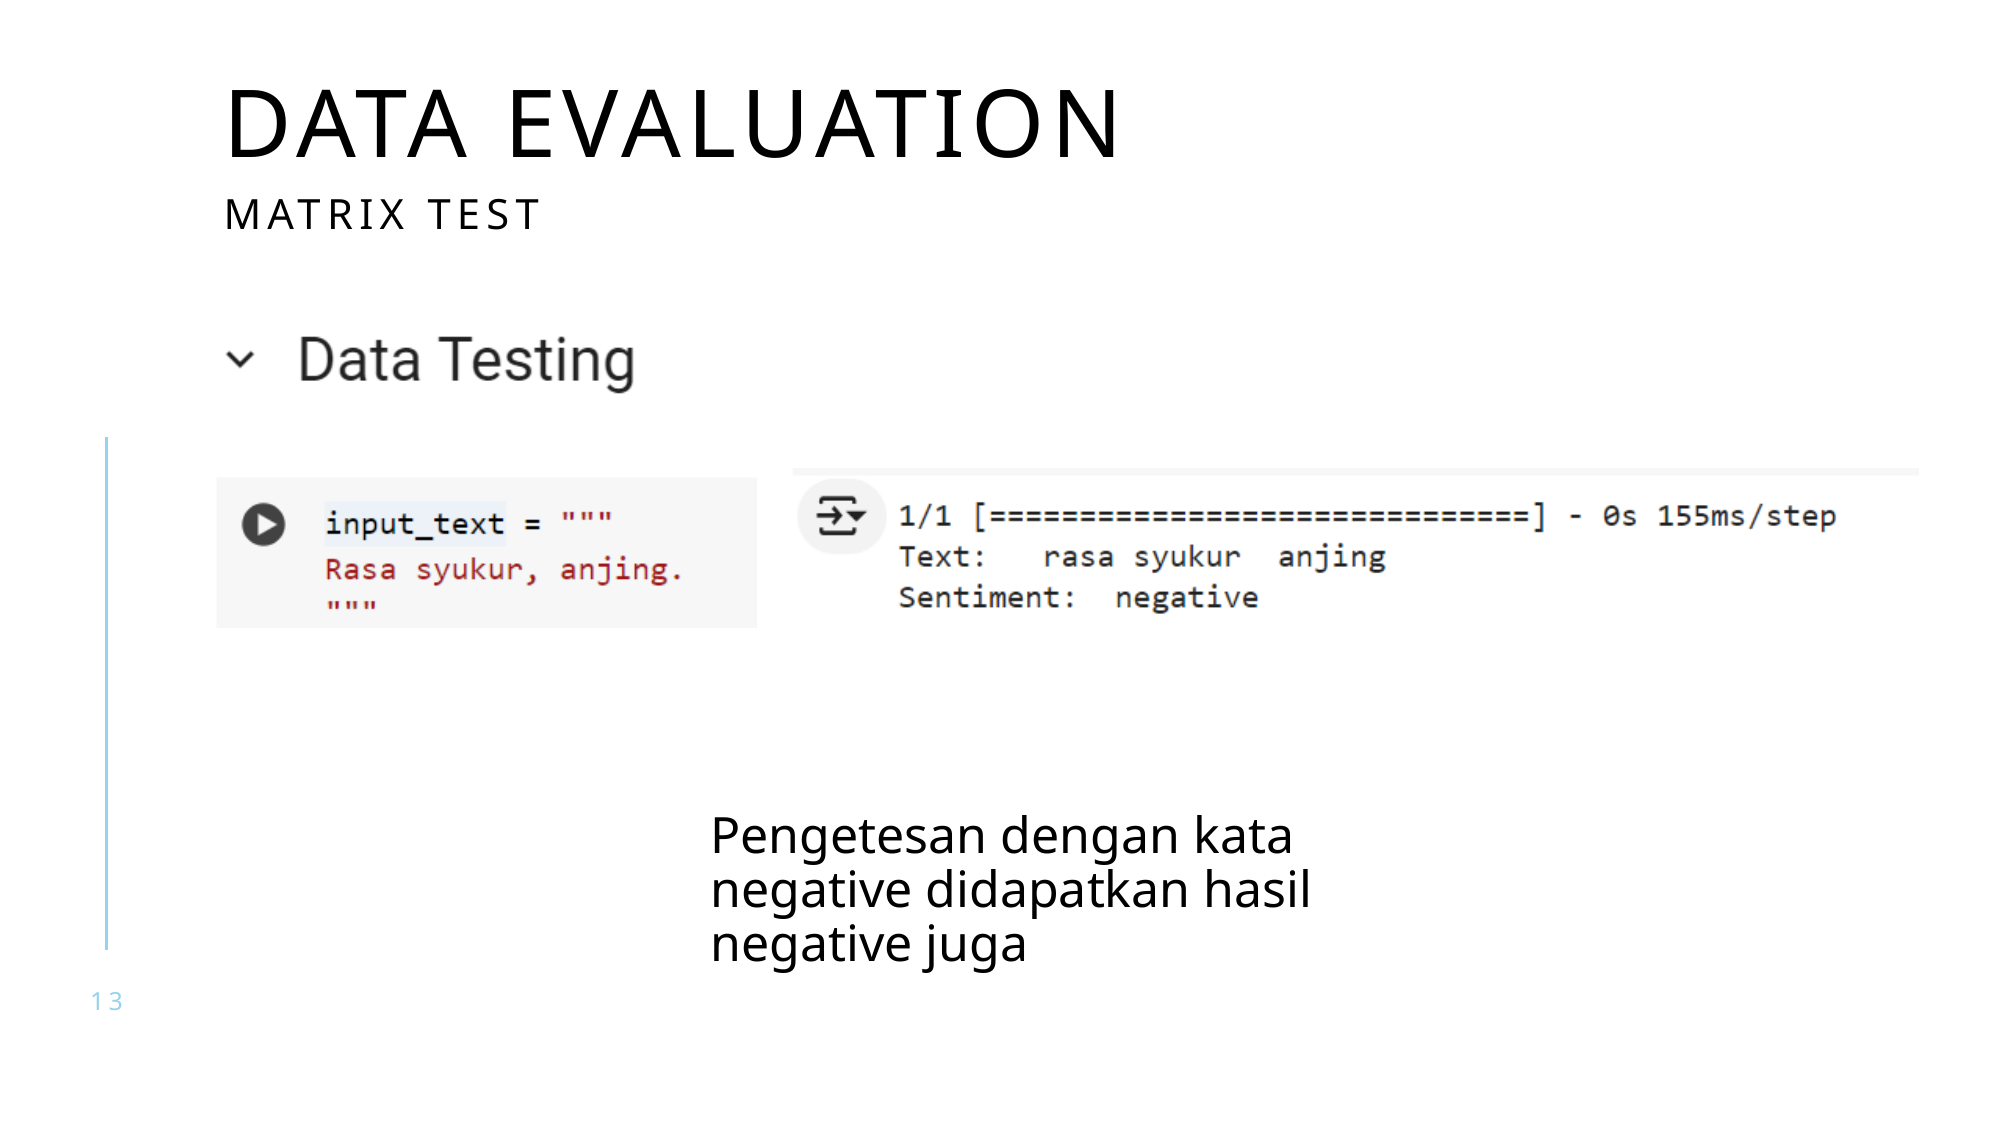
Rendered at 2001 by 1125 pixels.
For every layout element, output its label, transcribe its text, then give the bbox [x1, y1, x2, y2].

slide_number 13 [68, 987, 144, 1018]
picture [768, 468, 1919, 628]
text_box DATA EVALUATION [223, 27, 1874, 178]
text_box MATRIX TEST [223, 193, 1648, 232]
list Pengetesan dengan kata negative didapatkan hasil negative juga [710, 809, 1466, 1125]
picture [195, 273, 757, 628]
